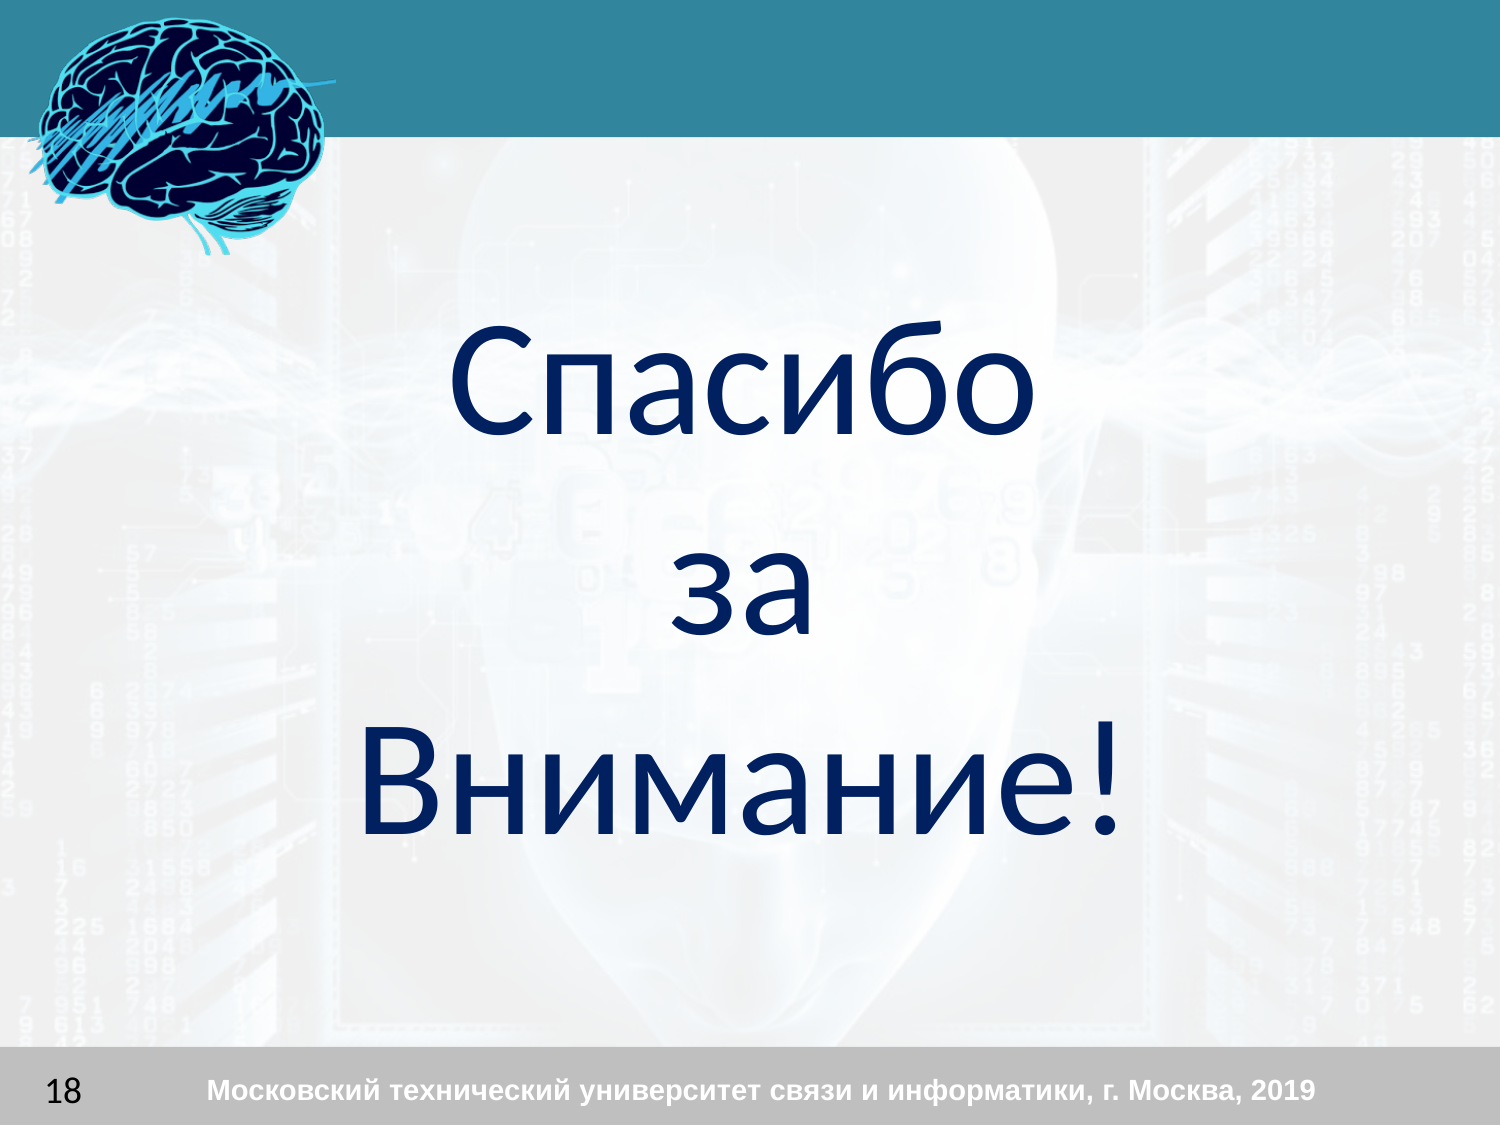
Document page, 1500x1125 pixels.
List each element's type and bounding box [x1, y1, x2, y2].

text_box [0, 0, 1500, 1125]
picture [27, 0, 336, 291]
